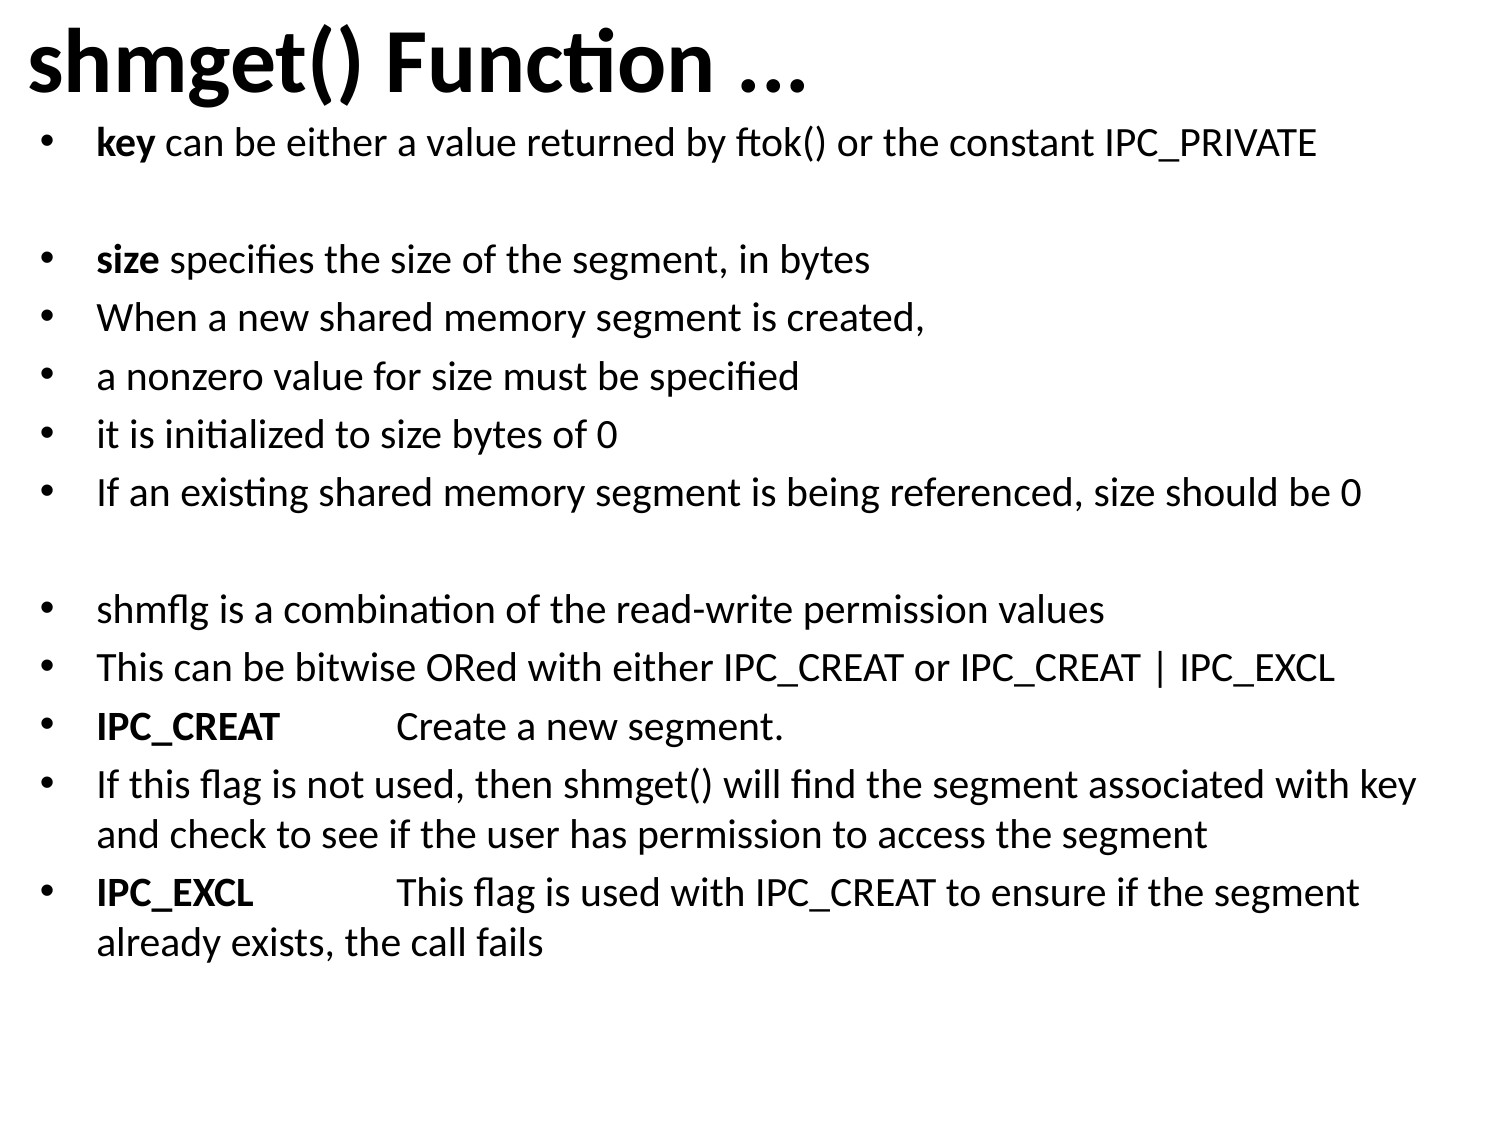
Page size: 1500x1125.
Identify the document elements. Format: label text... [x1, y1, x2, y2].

list key can be either a value returned by ftok() or the constant IPC_PRIVATE size specifies the size of the segment, in bytes When a new shared memory segment is created, a nonzero value for size must be specified it is initialized to size bytes of 0 If an existing shared memory segment is being referenced, size should be 0 shmflg is a combination of the read-write permission values This can be bitwise ORed with either IPC_CREAT or IPC_CREAT | IPC_EXCL IPC_CREAT Create a new segment. If this flag is not used, then shmget() will find the segment associated with key and check to see if the user has permission to access the segment IPC_EXCL This flag is used with IPC_CREAT to ensure if the segment already exists, the call fails [24, 107, 1463, 850]
title shmget() Function ... [12, 0, 1363, 150]
